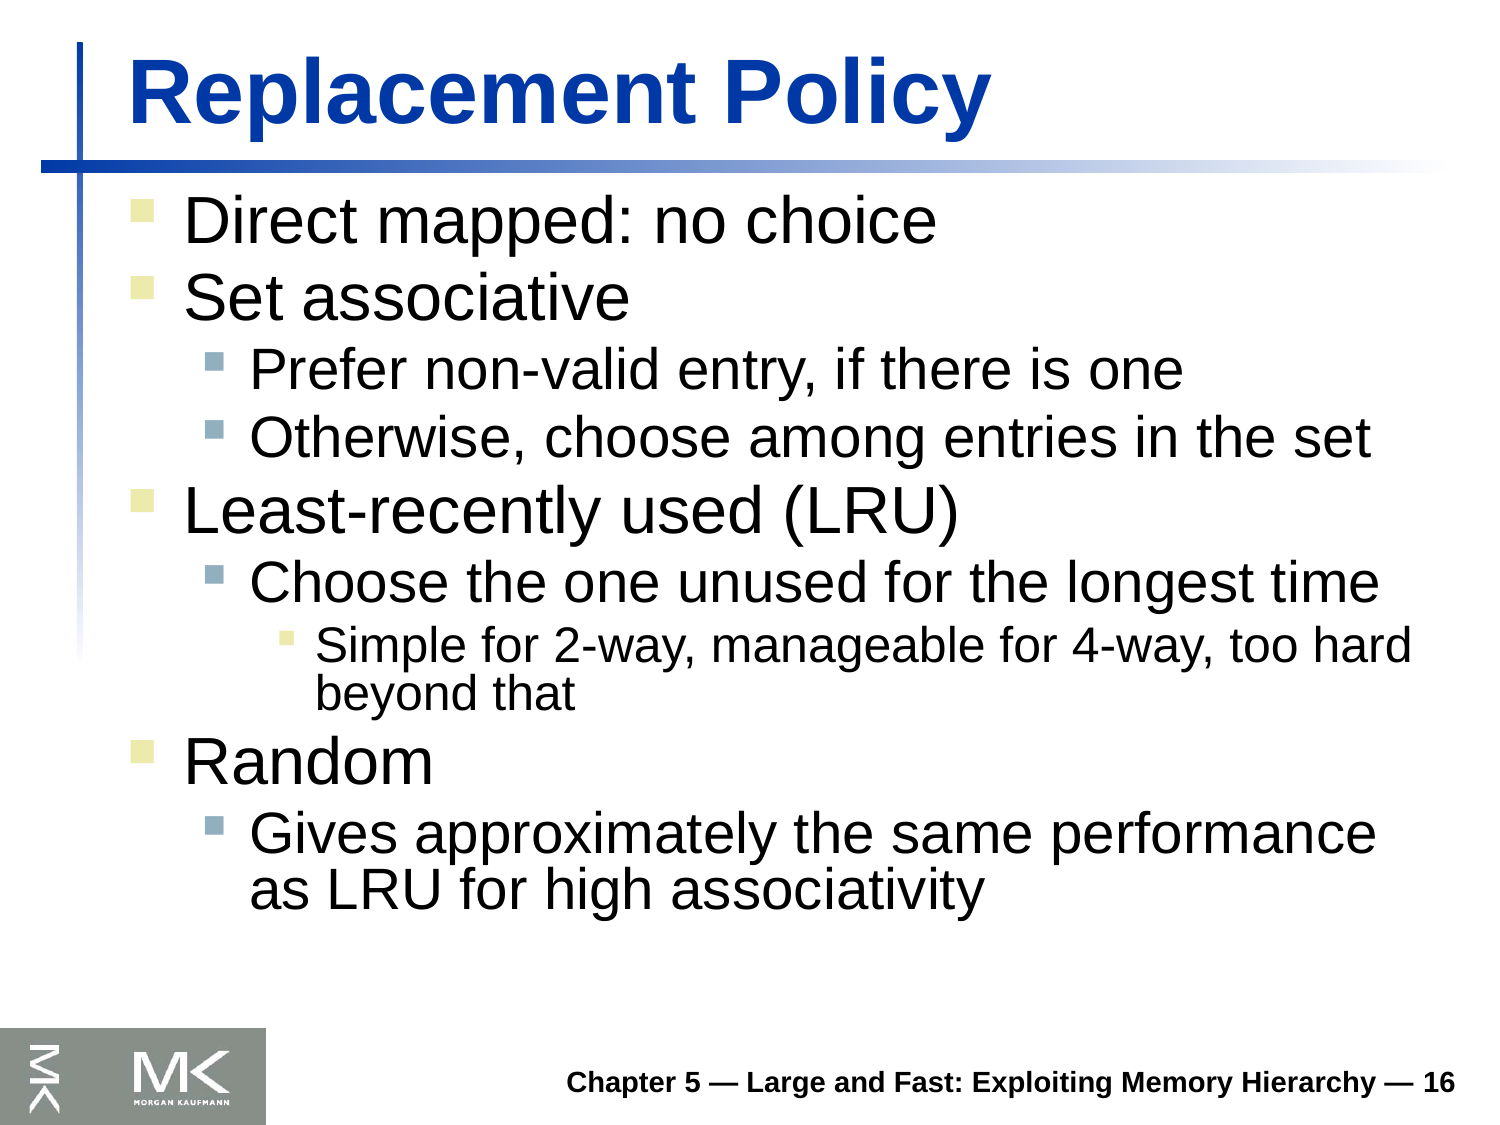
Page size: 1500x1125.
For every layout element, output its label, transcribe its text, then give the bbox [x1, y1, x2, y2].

list Direct mapped: no choice Set associative Prefer non-valid entry, if there is one Otherwise, choose among entries in the set Least-recently used (LRU) Choose the one unused for the longest time Simple for 2-way, manageable for 4-way, too hard beyond that Random Gives approximately the same performance as LRU for high associativity [112, 184, 1469, 1024]
footer Chapter 5 — Large and Fast: Exploiting Memory Hierarchy — 16 [277, 1046, 1471, 1106]
picture [0, 1028, 266, 1125]
title Replacement Policy [112, 23, 1468, 149]
